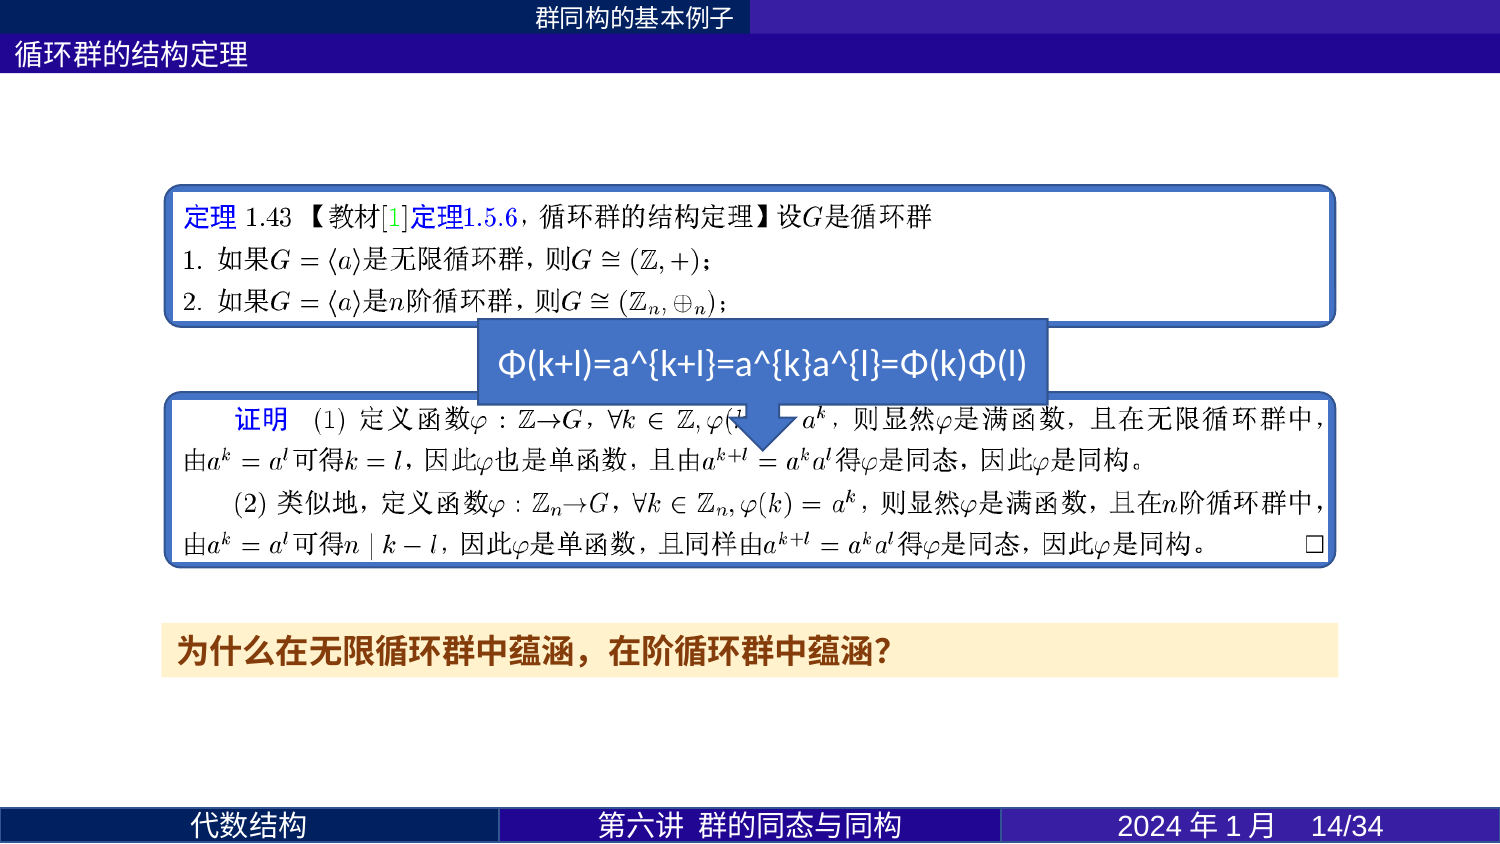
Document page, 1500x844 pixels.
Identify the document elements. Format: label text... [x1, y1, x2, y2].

text_box 循环群的结构定理 [0, 33, 1500, 74]
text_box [164, 392, 1336, 568]
text_box 代数结构 [0, 807, 498, 843]
text_box 第六讲 群的同态与同构 [498, 807, 1000, 843]
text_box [164, 185, 1336, 327]
text_box 群同构的基本例子 [0, 0, 749, 33]
text_box 2024年1月 /34 [1000, 807, 1500, 843]
text_box [749, 0, 1500, 33]
text_box Φ(k+l)=a^{k+l}=a^{k}a^{l}=Φ(k)Φ(l) [477, 327, 1049, 392]
